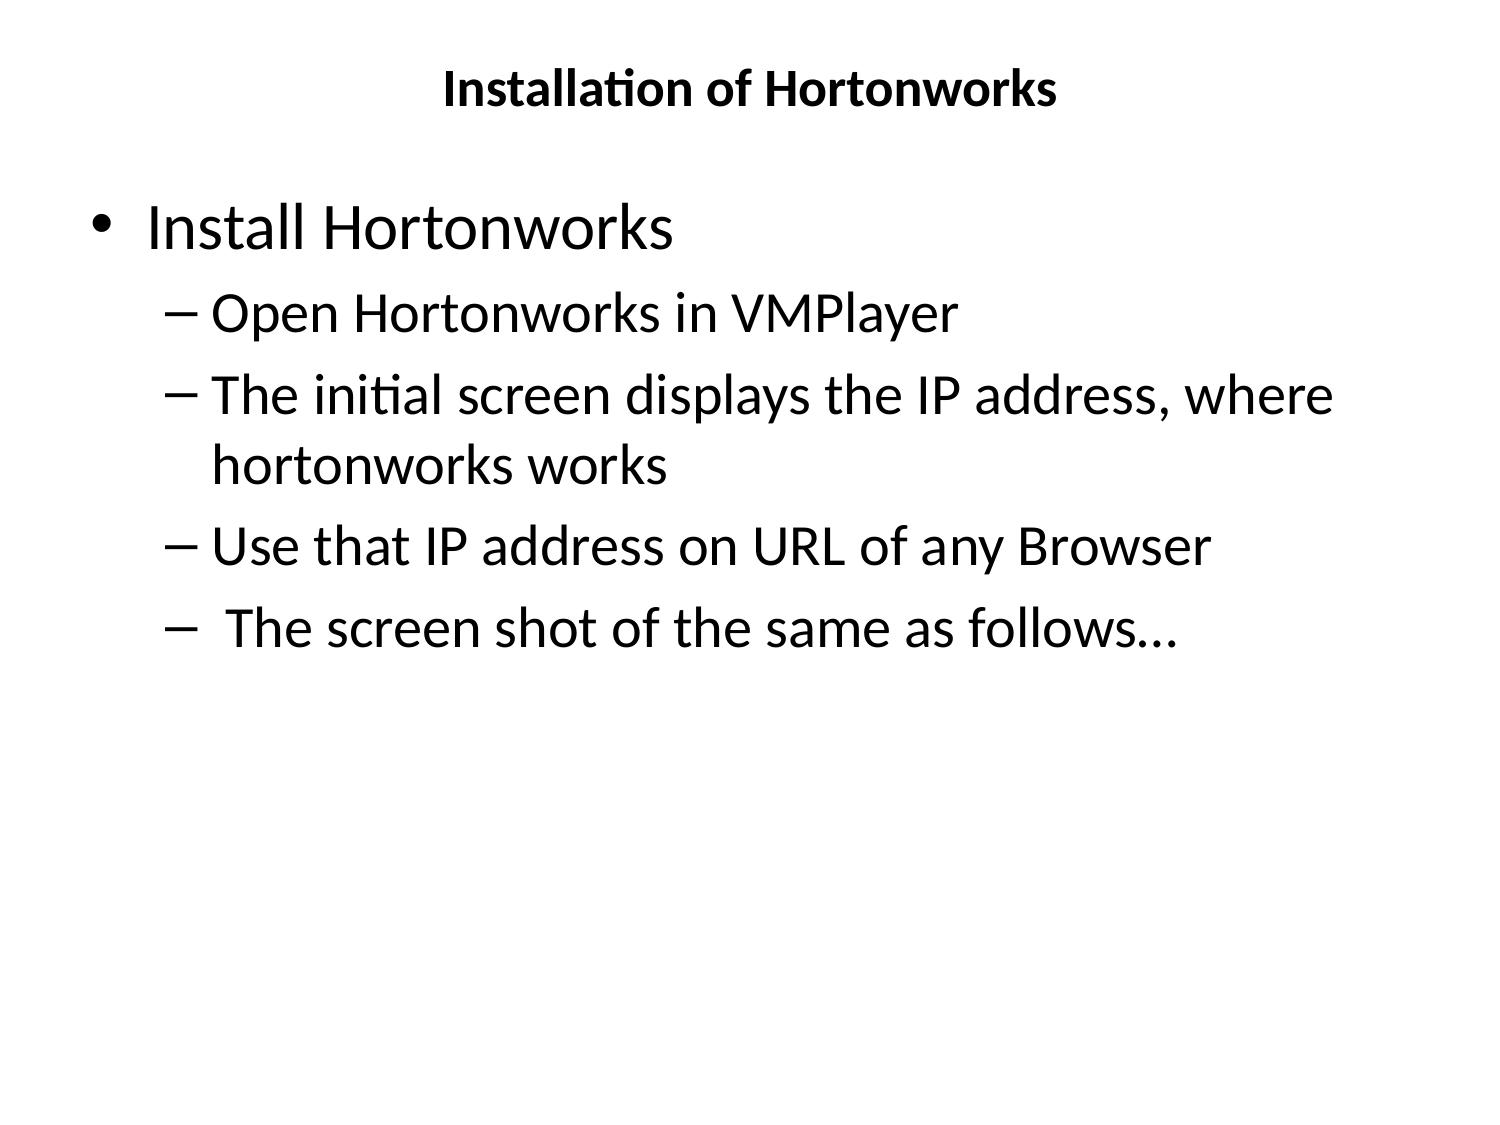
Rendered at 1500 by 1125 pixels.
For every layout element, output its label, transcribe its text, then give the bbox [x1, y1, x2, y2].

list Install Hortonworks Open Hortonworks in VMPlayer The initial screen displays the IP address, where hortonworks works Use that IP address on URL of any Browser The screen shot of the same as follows… [75, 174, 1425, 1005]
title Installation of Hortonworks [75, 45, 1425, 125]
